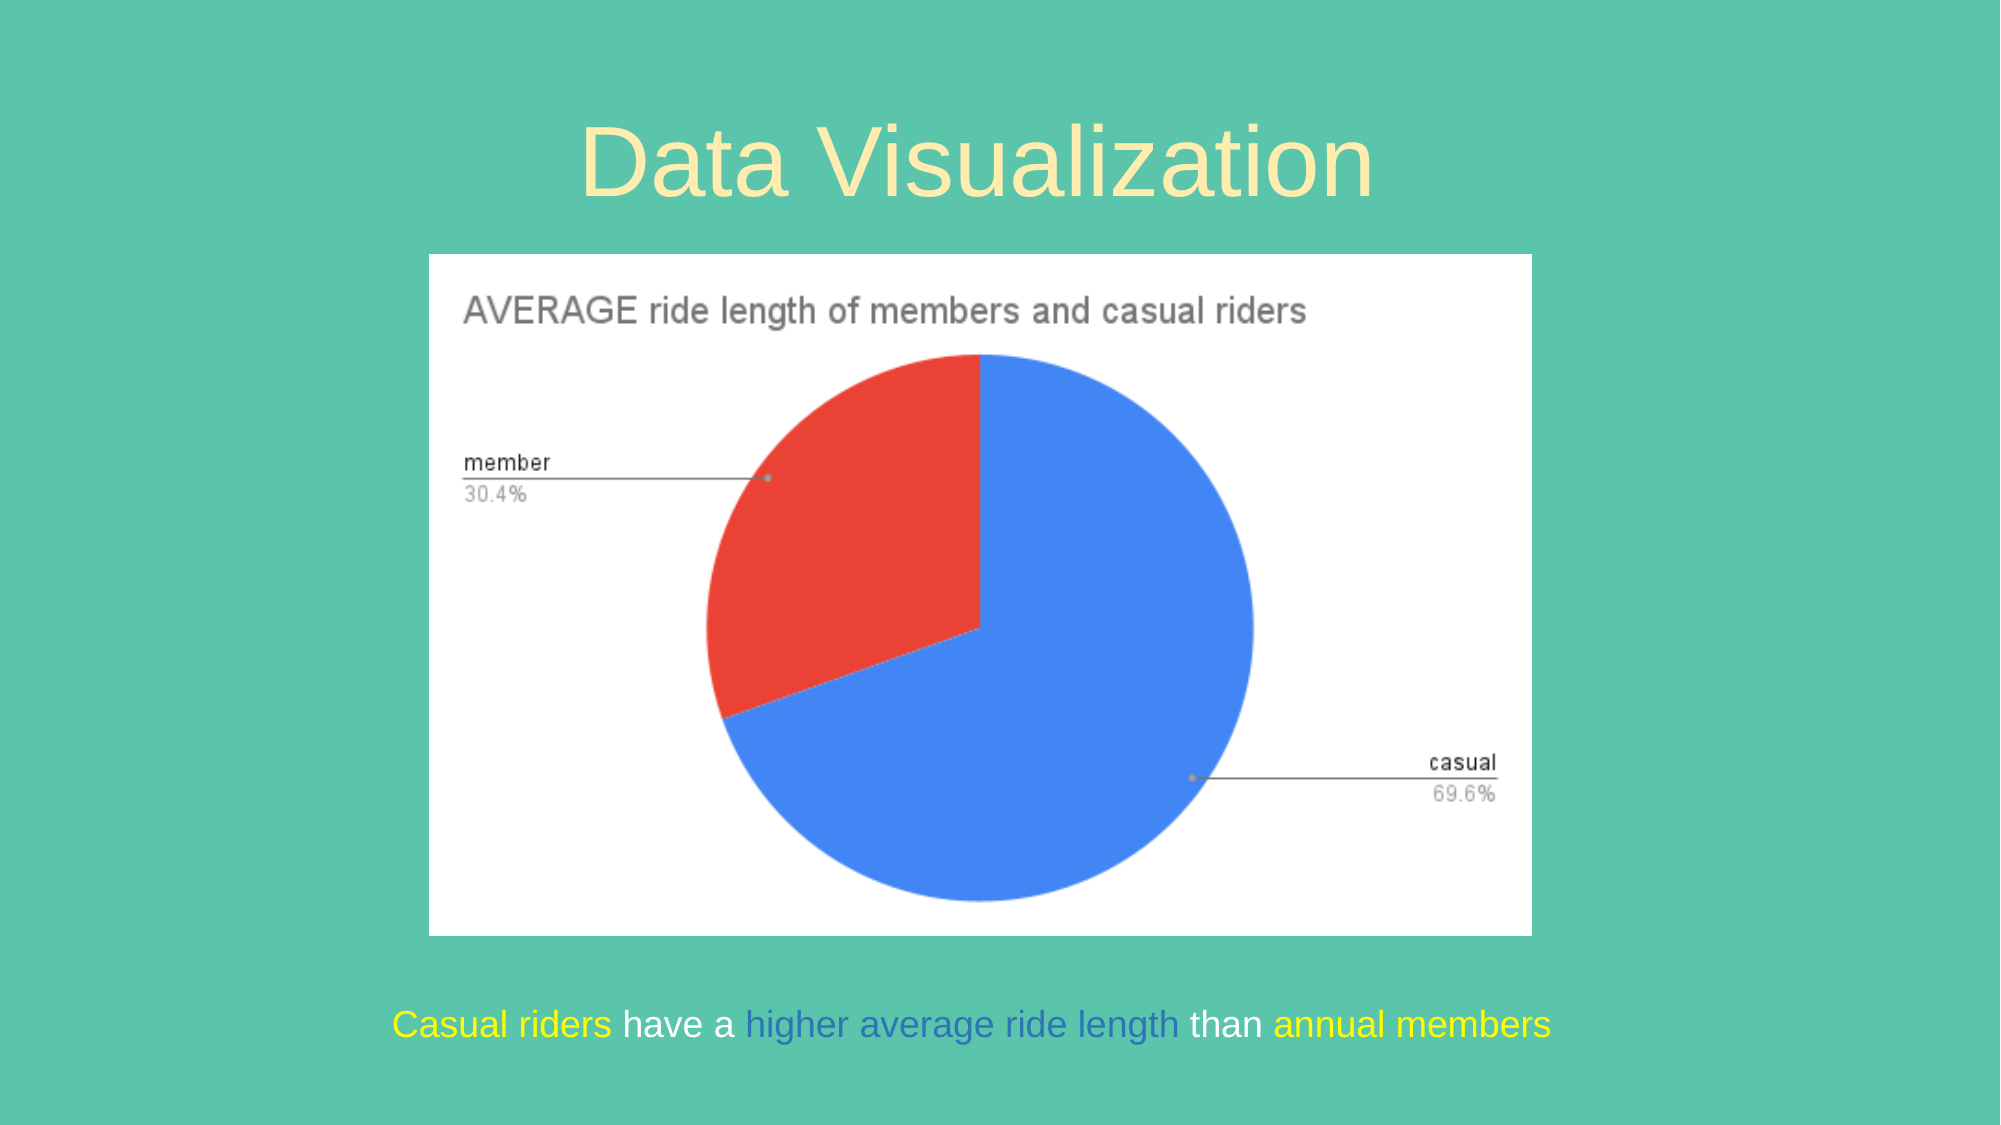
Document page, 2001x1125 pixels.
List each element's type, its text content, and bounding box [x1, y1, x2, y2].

picture [429, 254, 1532, 936]
text_box Casual riders have a higher average ride length than annual members [377, 992, 1584, 1052]
text_box Data Visualization [563, 89, 1398, 225]
